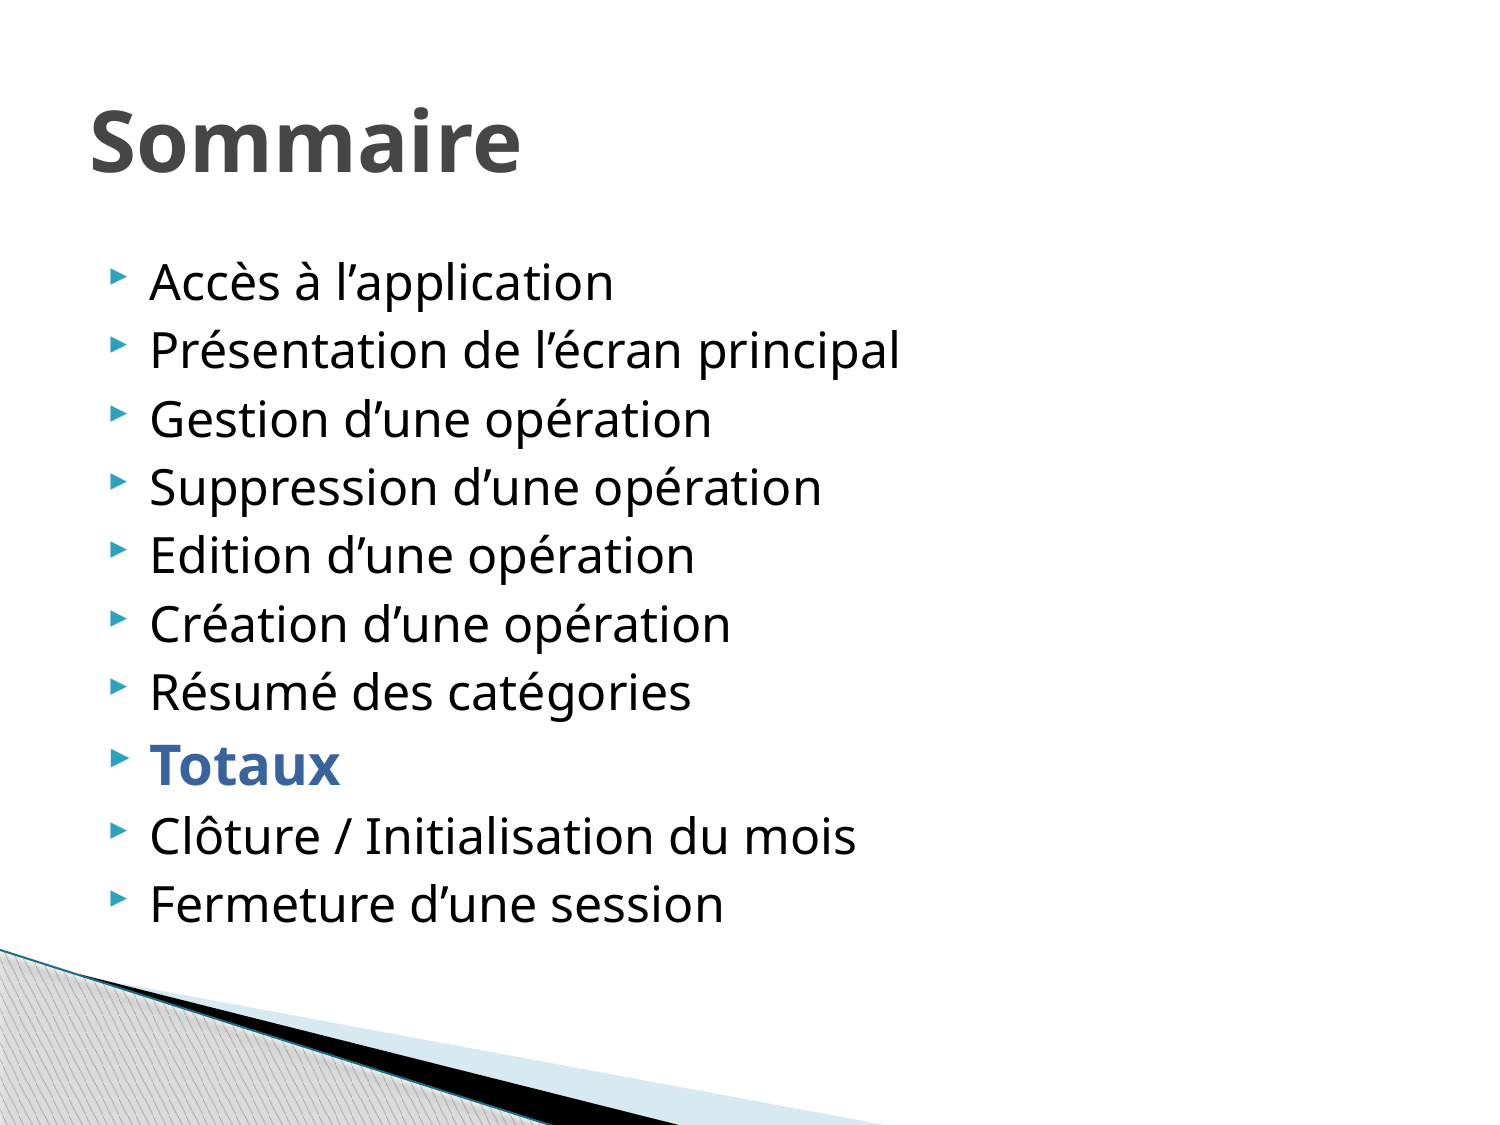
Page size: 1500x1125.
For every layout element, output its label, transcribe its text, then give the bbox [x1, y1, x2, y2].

list Accès à l’application Présentation de l’écran principal Gestion d’une opération Suppression d’une opération Edition d’une opération Création d’une opération Résumé des catégories Totaux Clôture / Initialisation du mois Fermeture d’une session [75, 243, 1425, 1024]
title Sommaire [75, 45, 1425, 233]
